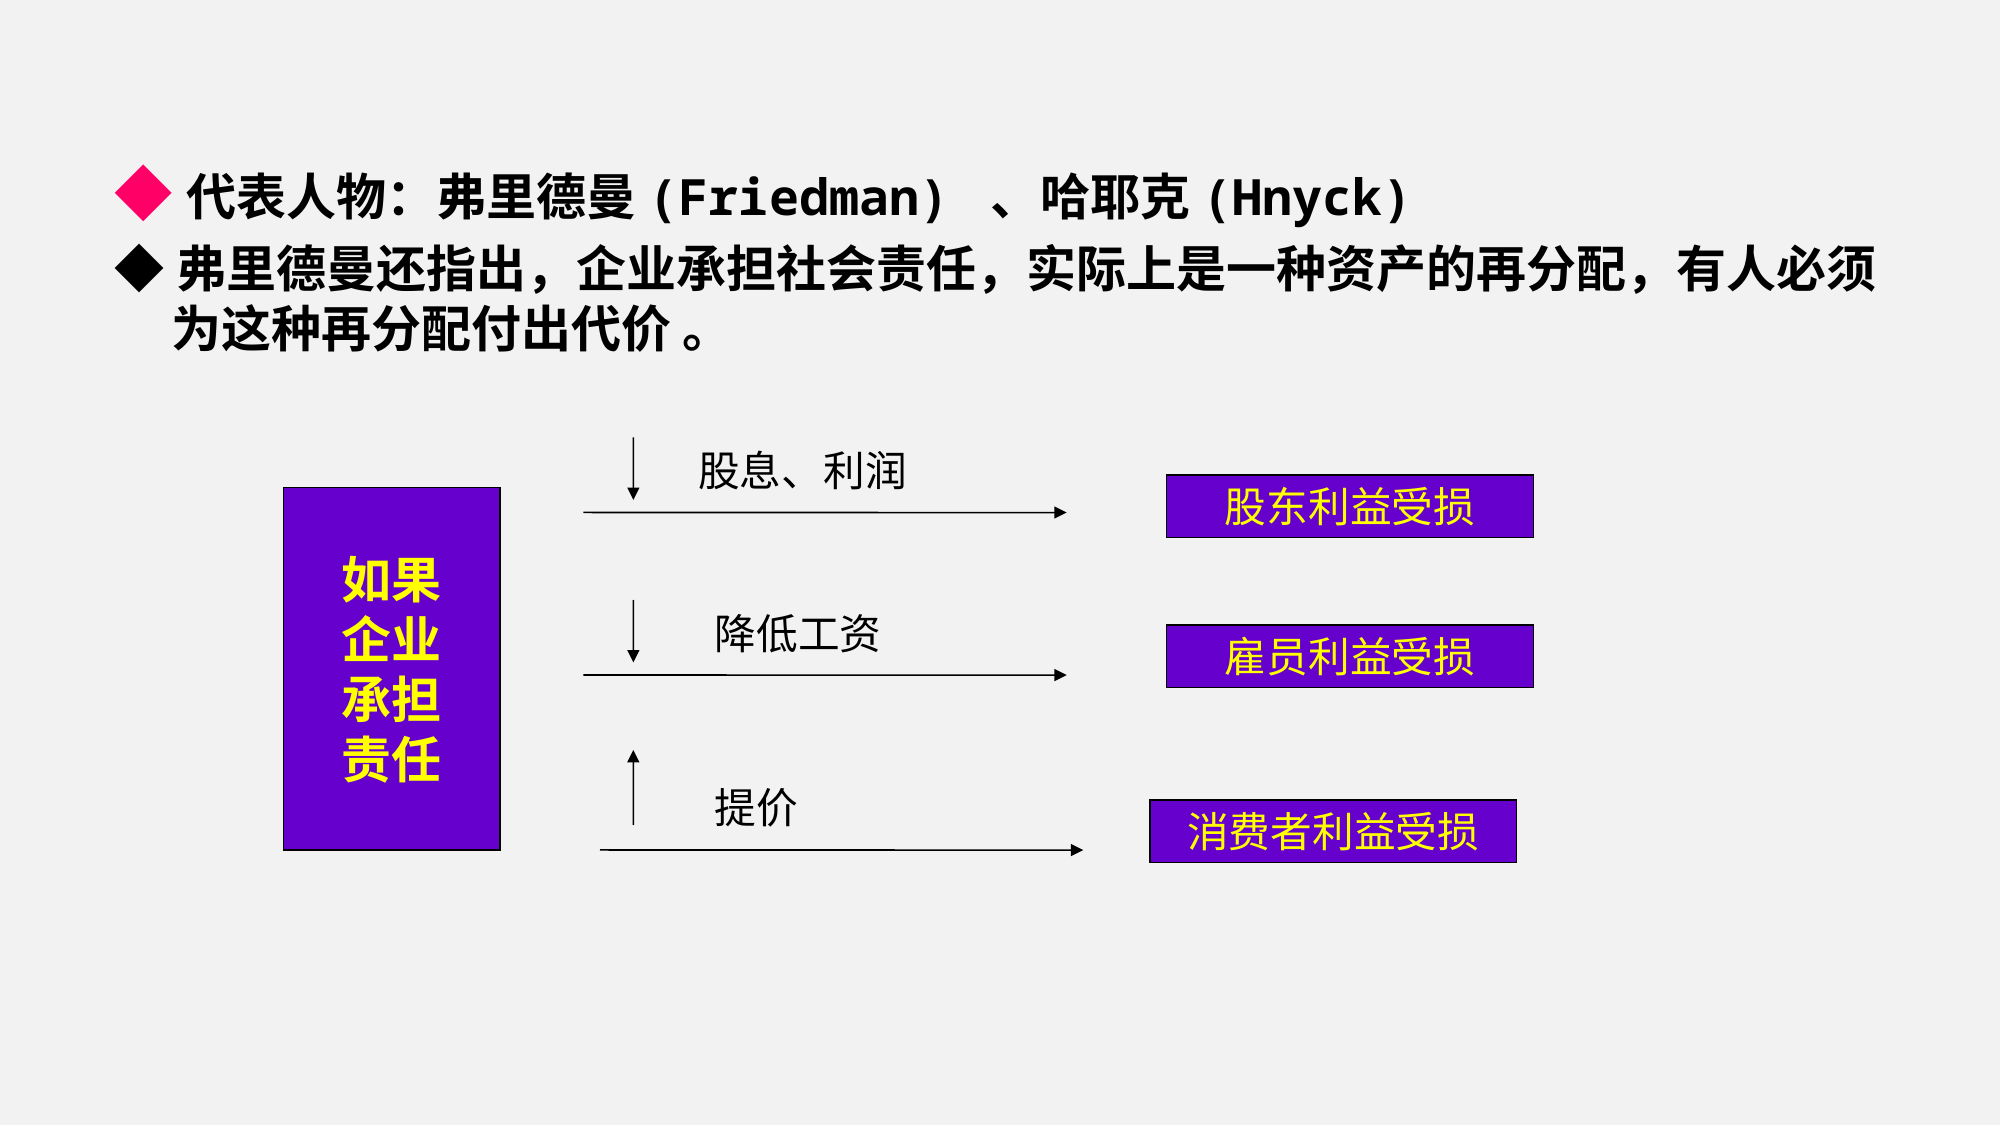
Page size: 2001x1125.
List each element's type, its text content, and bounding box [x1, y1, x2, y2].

text_box 如果 企业 承担 责任 [283, 487, 500, 850]
text_box 股东利益受损 [1166, 474, 1534, 538]
text_box 提价 [699, 774, 950, 840]
text_box 降低工资 [699, 600, 967, 665]
text_box [599, 843, 1084, 857]
text_box 消费者利益受损 [1149, 799, 1517, 863]
text_box 股息、利润 [683, 437, 1017, 503]
text_box [627, 599, 640, 663]
text_box 雇员利益受损 [1166, 624, 1534, 688]
text_box [627, 750, 640, 826]
text_box ◆代表人物：弗里德曼(Friedman) 、哈耶克(Hnyck) ◆弗里德曼还指出，企业承担社会责任，实际上是一种资产的再分配，有人必须为这种再分配付出代价 。 [99, 149, 1900, 1006]
text_box [583, 668, 1067, 682]
text_box [627, 437, 640, 500]
text_box [583, 506, 1067, 519]
